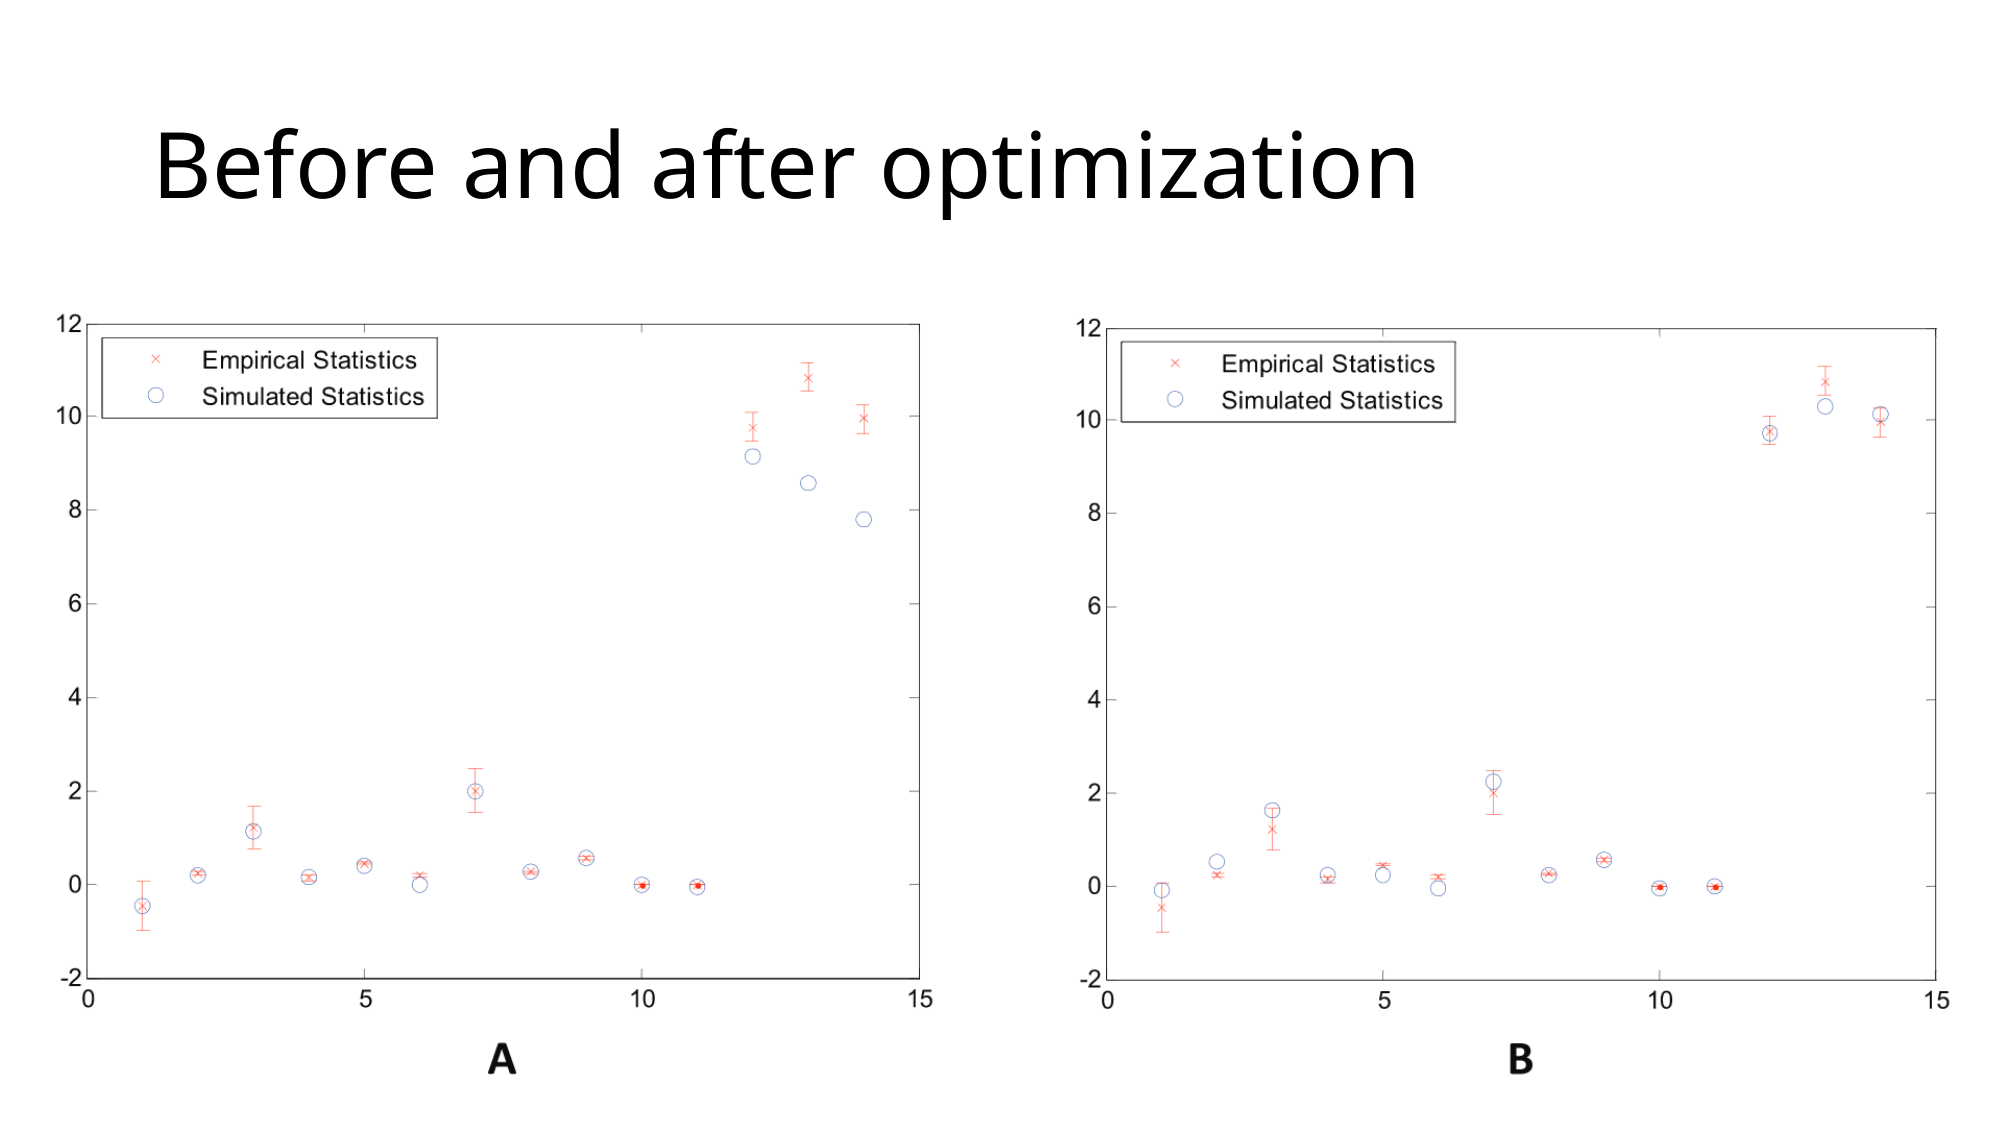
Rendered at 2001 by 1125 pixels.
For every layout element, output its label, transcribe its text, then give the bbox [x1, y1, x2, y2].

picture [51, 305, 944, 1104]
title Before and after optimization [137, 59, 1863, 278]
picture [1056, 299, 1984, 1110]
